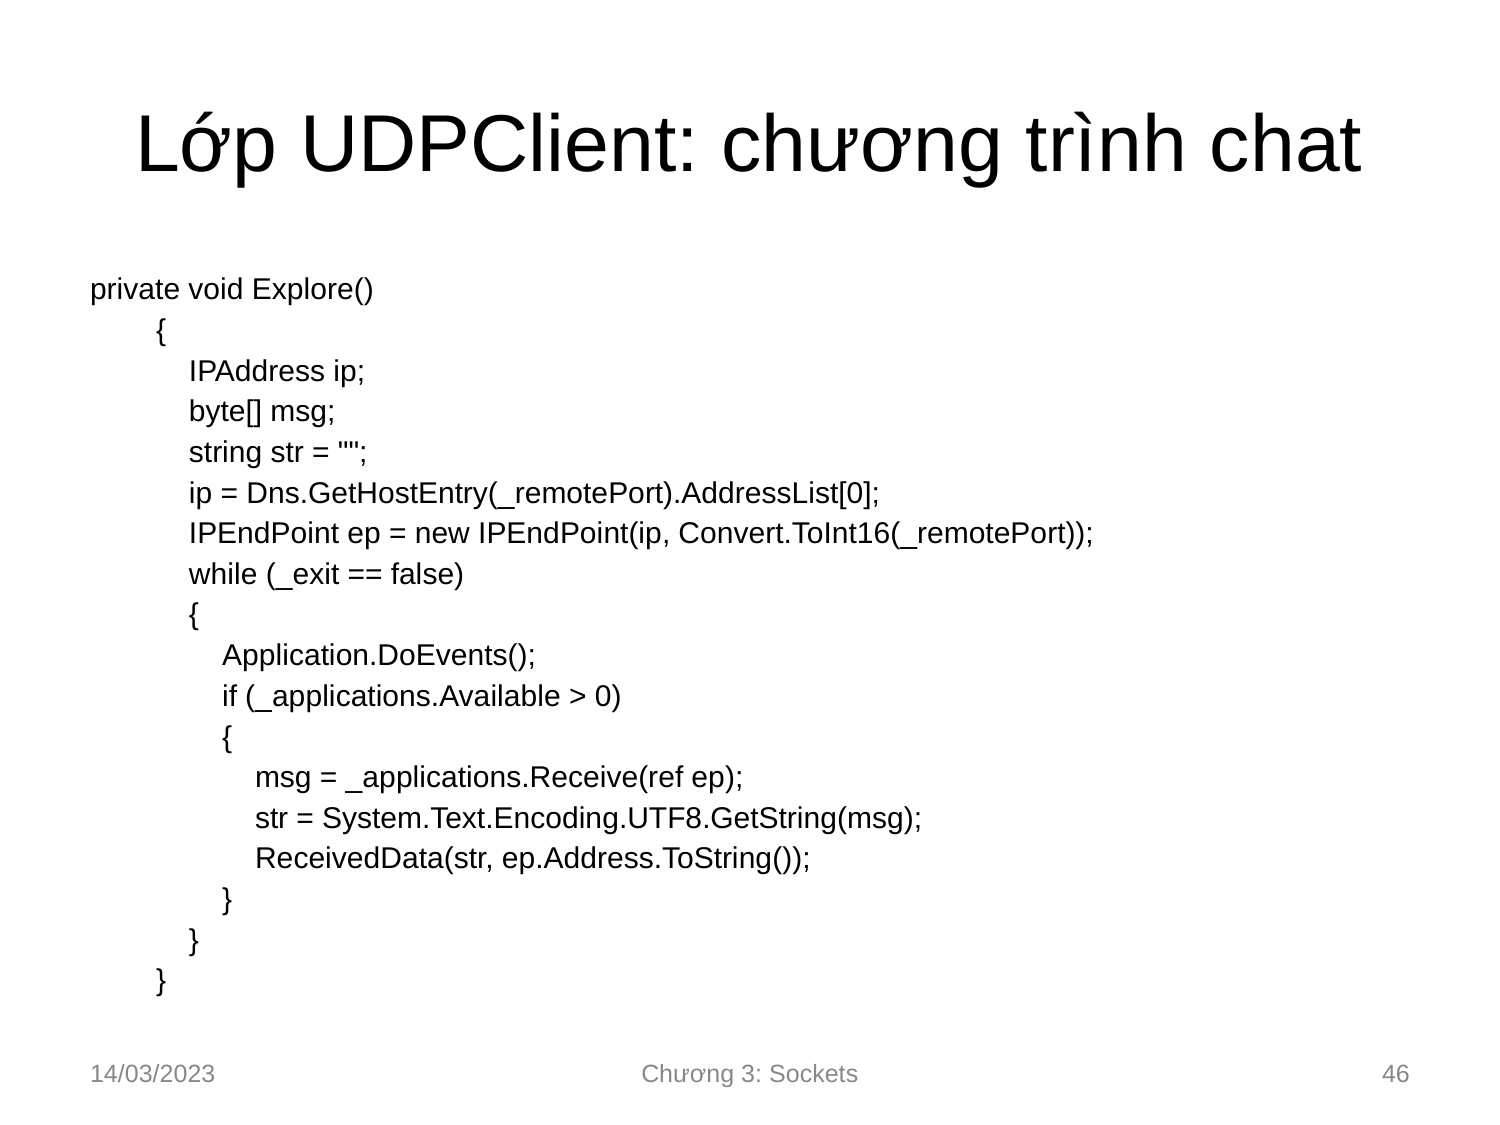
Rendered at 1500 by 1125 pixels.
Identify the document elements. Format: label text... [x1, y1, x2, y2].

list private void Explore() { IPAddress ip; byte[] msg; string str = ""; ip = Dns.GetHostEntry(_remotePort).AddressList[0]; IPEndPoint ep = new IPEndPoint(ip, Convert.ToInt16(_remotePort)); while (_exit == false) { Application.DoEvents(); if (_applications.Available > 0) { msg = _applications.Receive(ref ep); str = System.Text.Encoding.UTF8.GetString(msg); ReceivedData(str, ep.Address.ToString()); } } } [75, 262, 1425, 1005]
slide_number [75, 1042, 425, 1103]
slide_number ‹#› [1074, 1042, 1425, 1103]
title Lớp UDPClient: chương trình chat [75, 45, 1425, 233]
footer Chương 3: Sockets [512, 1042, 988, 1103]
